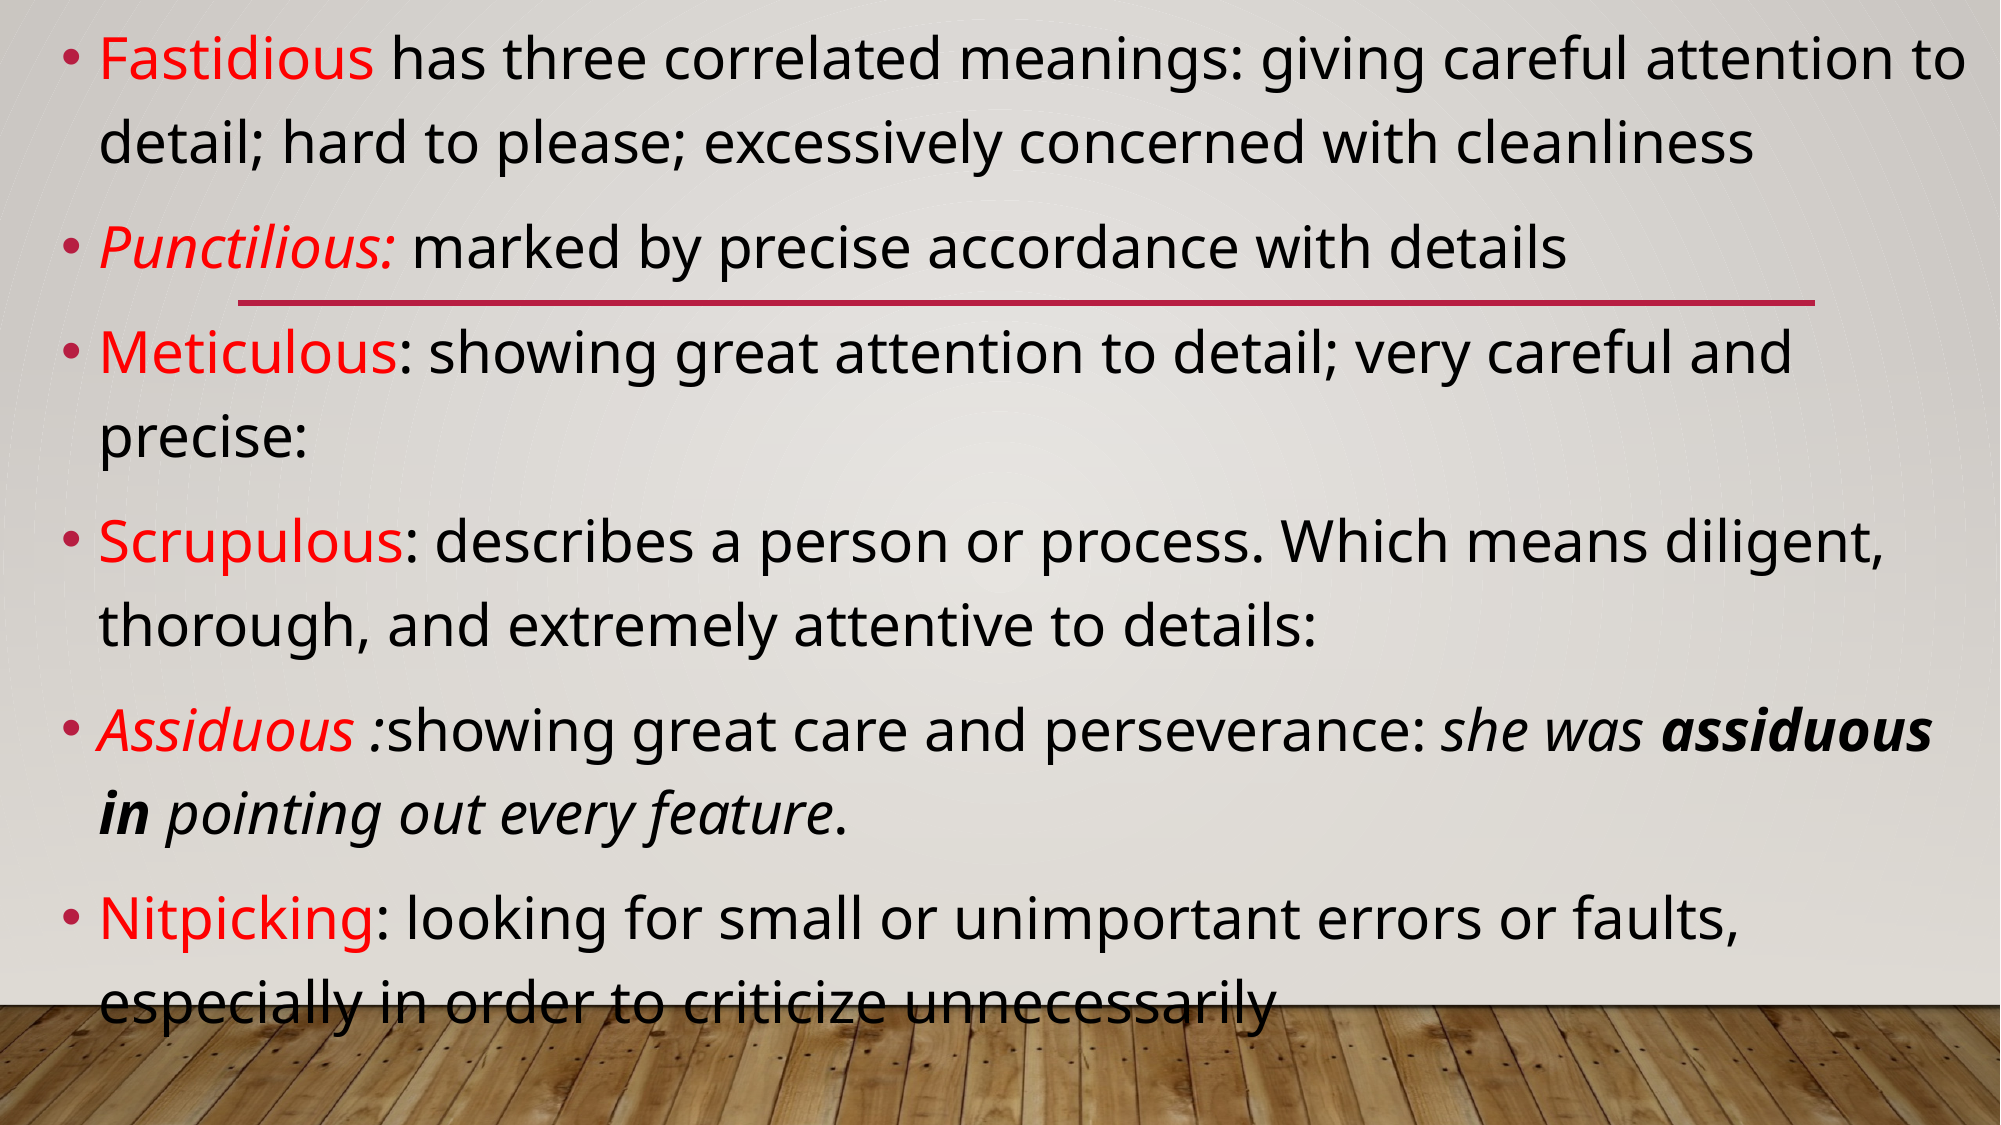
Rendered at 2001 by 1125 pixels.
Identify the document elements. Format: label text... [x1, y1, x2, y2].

picture [0, 1005, 2000, 1125]
list Fastidious has three correlated meanings: giving careful attention to detail; hard to please; excessively concerned with cleanliness Punctilious: marked by precise accordance with details Meticulous: showing great attention to detail; very careful and precise: Scrupulous: describes a person or process. Which means diligent, thorough, and extremely attentive to details: Assiduous :showing great care and perseverance: she was assiduous in pointing out every feature. Nitpicking: looking for small or unimportant errors or faults, especially in order to criticize unnecessarily [45, 0, 2000, 949]
